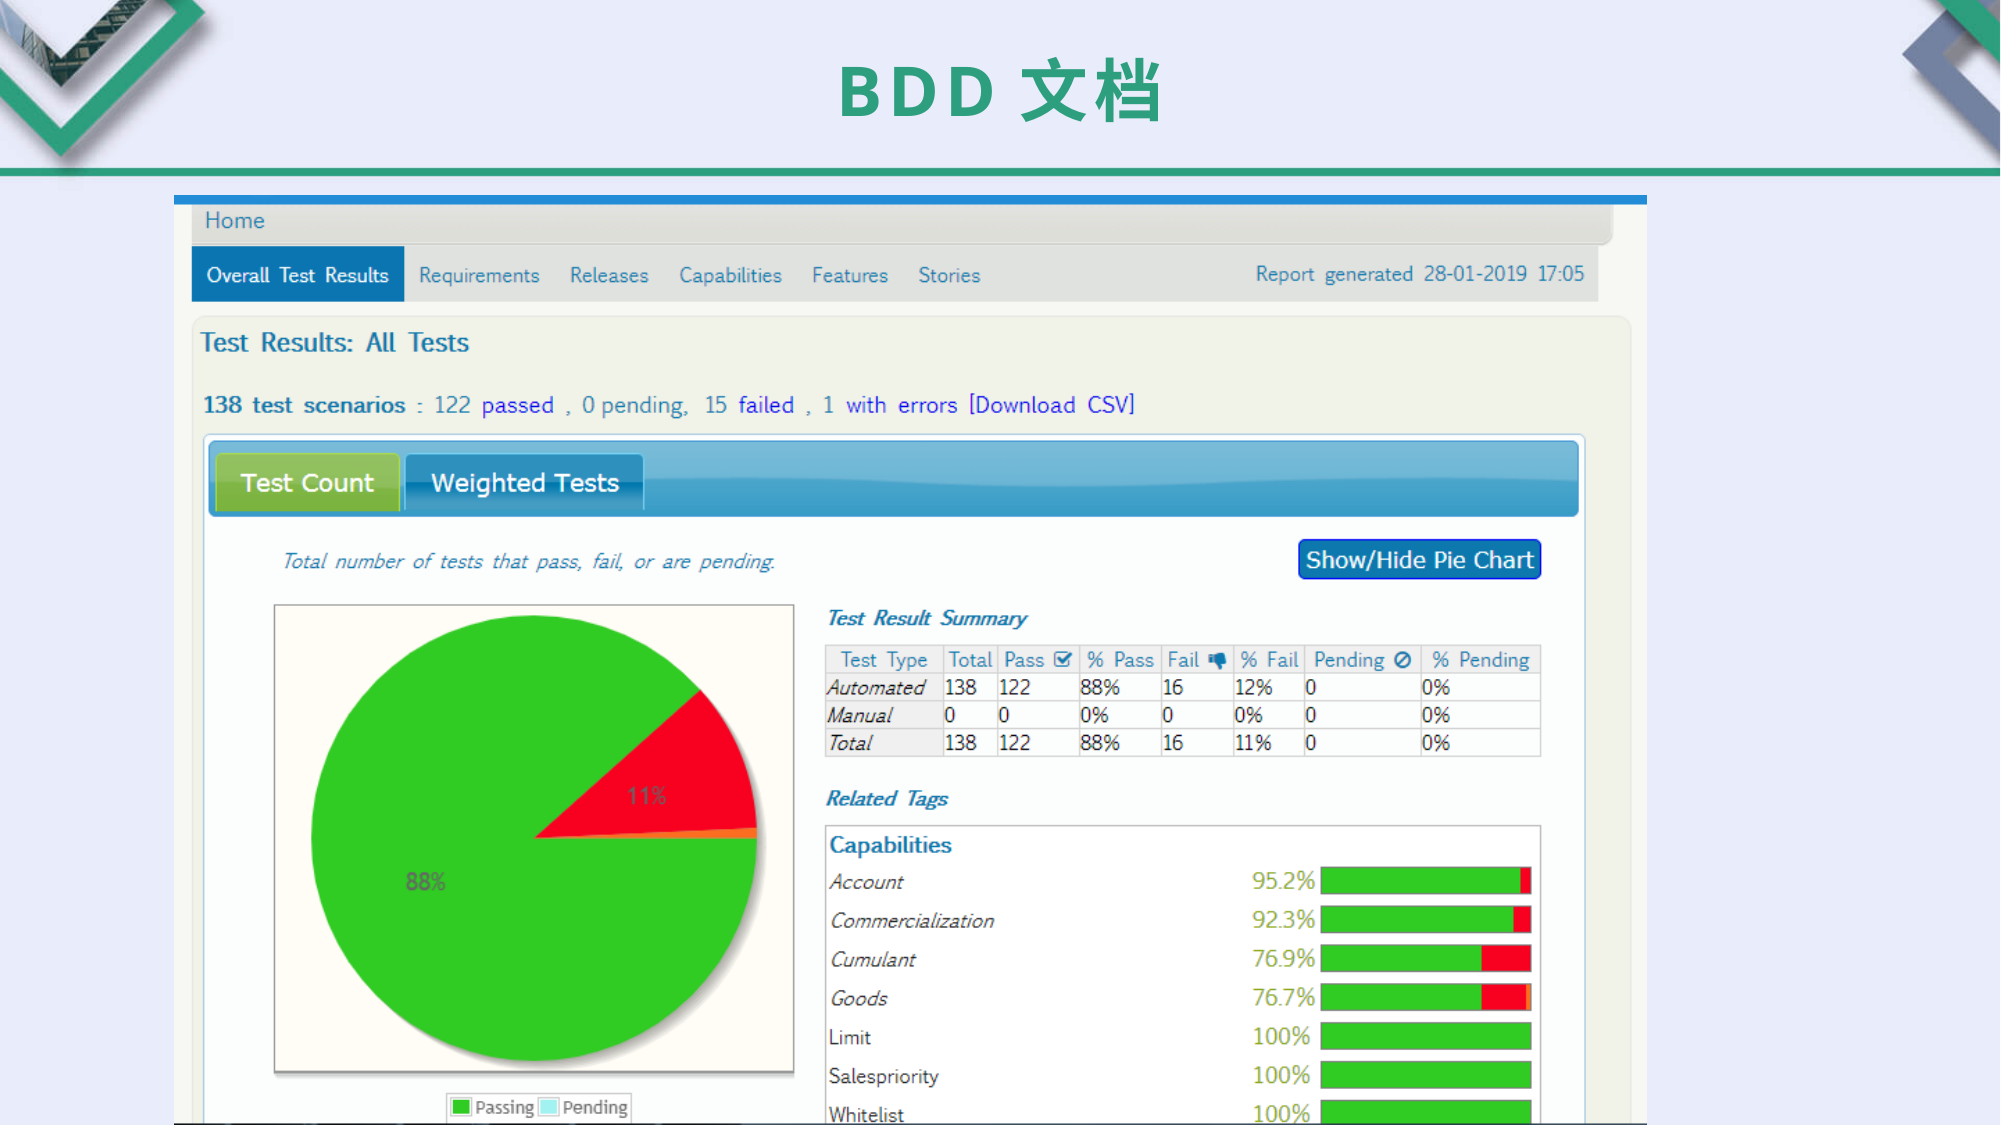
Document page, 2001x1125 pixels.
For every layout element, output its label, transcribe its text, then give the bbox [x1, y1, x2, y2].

text_box BDD文档 [732, 47, 1267, 130]
picture [0, 0, 2001, 1125]
